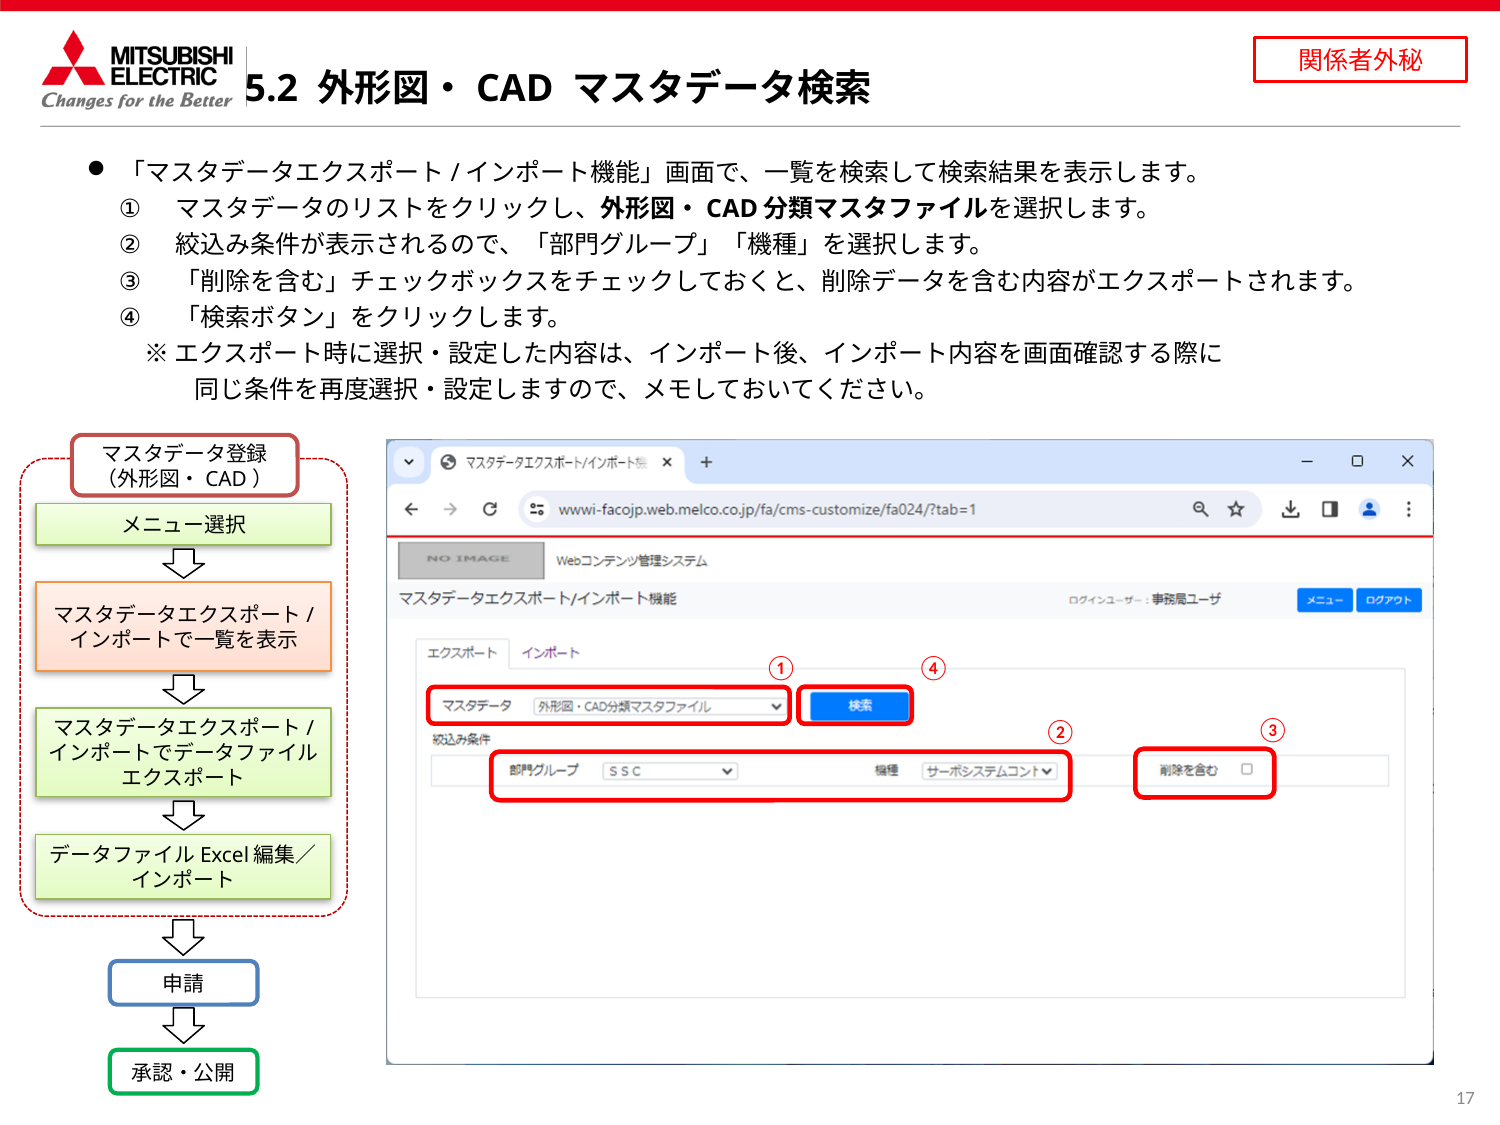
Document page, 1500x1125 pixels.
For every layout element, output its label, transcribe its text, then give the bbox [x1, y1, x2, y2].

picture [0, 0, 1500, 1125]
text_box 5.2 外形図・CAD マスタデータ検索 [229, 45, 1401, 127]
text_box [19, 434, 348, 1094]
slide_number 17 [1376, 1073, 1490, 1122]
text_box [386, 439, 1435, 1066]
list 「マスタデータエクスポート/インポート機能」画面で、一覧を検索して検索結果を表示します。 マスタデータのリストをクリックし、外形図・CAD分類マスタファイルを選択します。 絞込み条件が表示されるので、「部門グループ」「機種」を選択します。 「削除を含む」チェックボックスをチェックしておくと、削除データを含む内容がエクスポートされます。 「検索ボタン」をクリックします。 ※ エクスポート時に選択・設定した内容は、インポート後、インポート内容を画面確認する際に 同じ条件を再度選択・設定しますので、メモしておいてください。 [71, 149, 1471, 419]
